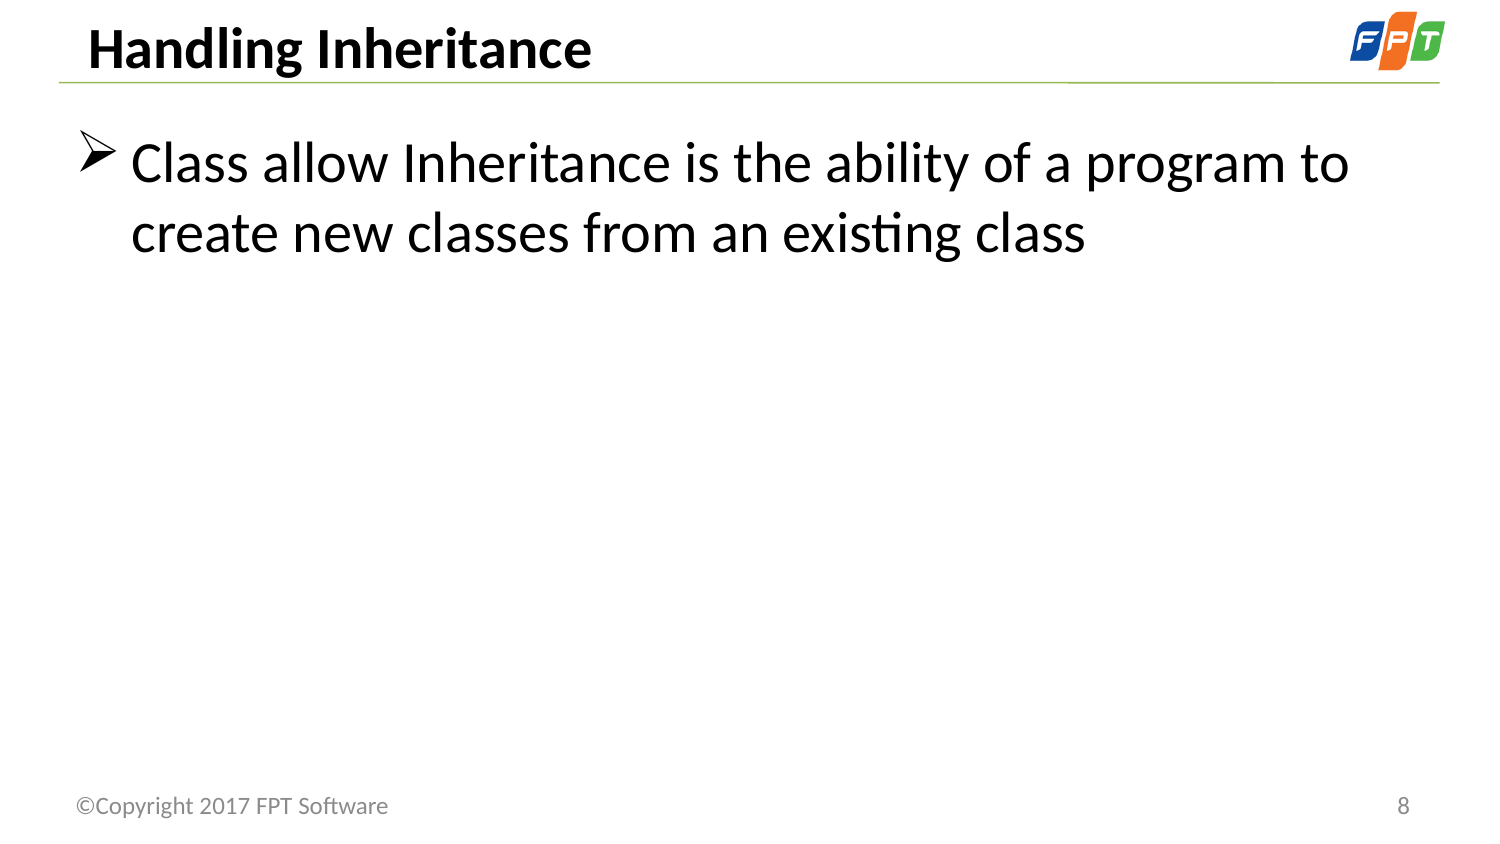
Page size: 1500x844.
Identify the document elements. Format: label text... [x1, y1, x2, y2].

slide_number 8 [1074, 782, 1425, 827]
picture [1348, 10, 1446, 72]
list Class allow Inheritance is the ability of a program to create new classes from an existing class [75, 116, 1425, 754]
title Handling Inheritance [75, 18, 1425, 72]
footer ©Copyright 2017 FPT Software [75, 782, 550, 827]
